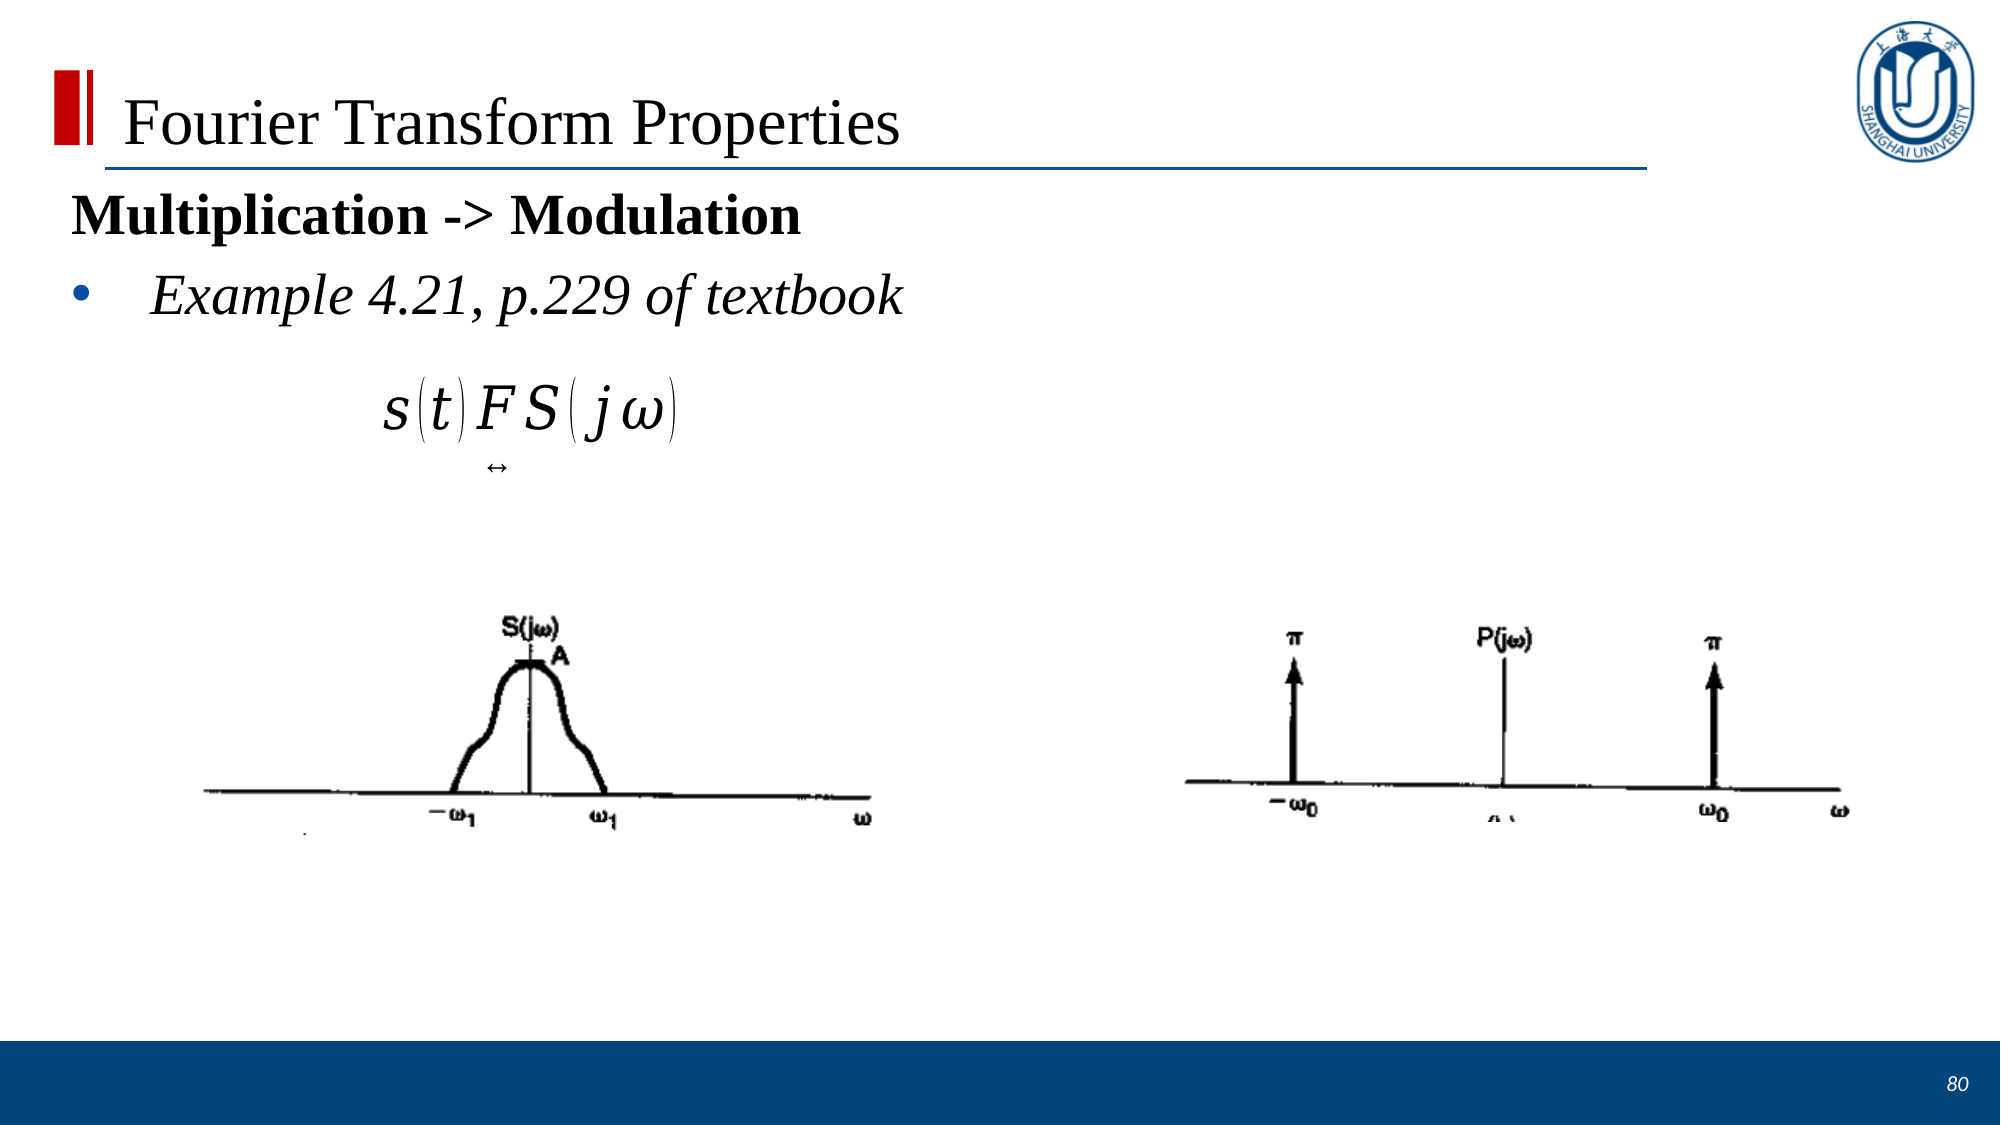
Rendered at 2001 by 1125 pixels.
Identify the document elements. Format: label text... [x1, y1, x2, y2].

picture [1149, 585, 1870, 822]
slide_number 80 [1768, 1052, 1984, 1113]
picture [1855, 21, 1978, 163]
picture [149, 572, 911, 836]
list Multiplication -> Modulation Example 4.21, p.229 of textbook [71, 177, 1945, 1024]
title Fourier Transform Properties [108, 37, 1857, 167]
